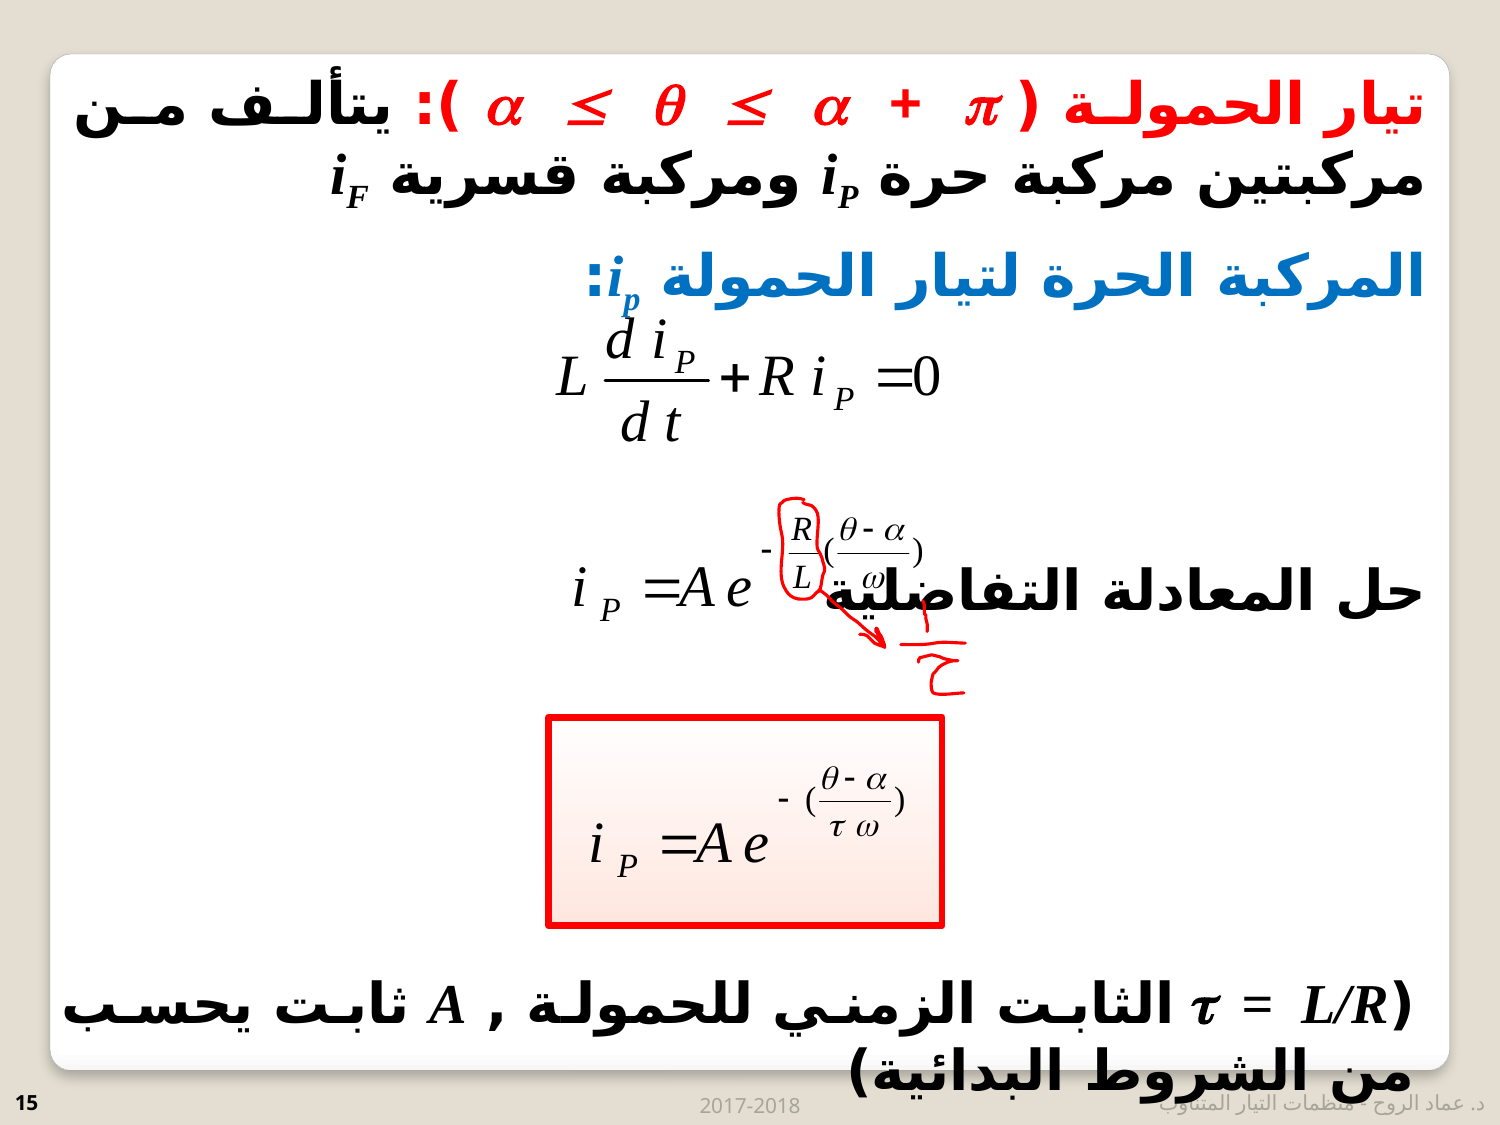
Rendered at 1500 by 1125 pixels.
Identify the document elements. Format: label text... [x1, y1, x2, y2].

text_box [545, 714, 945, 929]
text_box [564, 503, 870, 642]
text_box تيار الحمولة (      +  ): يتألف من مركبتين مركبة حرة iP ومركبة قسرية iF [58, 58, 1442, 223]
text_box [812, 503, 936, 642]
text_box المركبة الحرة لتيار الحمولة ip: [515, 230, 1442, 325]
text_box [581, 749, 919, 897]
slide_number 15 [0, 1065, 75, 1125]
text_box حل المعادلة التفاضلية [944, 547, 1442, 630]
footer د. عماد الروح - منظمات التيار المتناوب [1125, 1065, 1500, 1125]
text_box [547, 302, 953, 469]
slide_number 2017-2018 [562, 1065, 938, 1125]
text_box ( = L/R الثابت الزمني للحمولة , A ثابت يحسب من الشروط البدائية) [46, 959, 1430, 1110]
